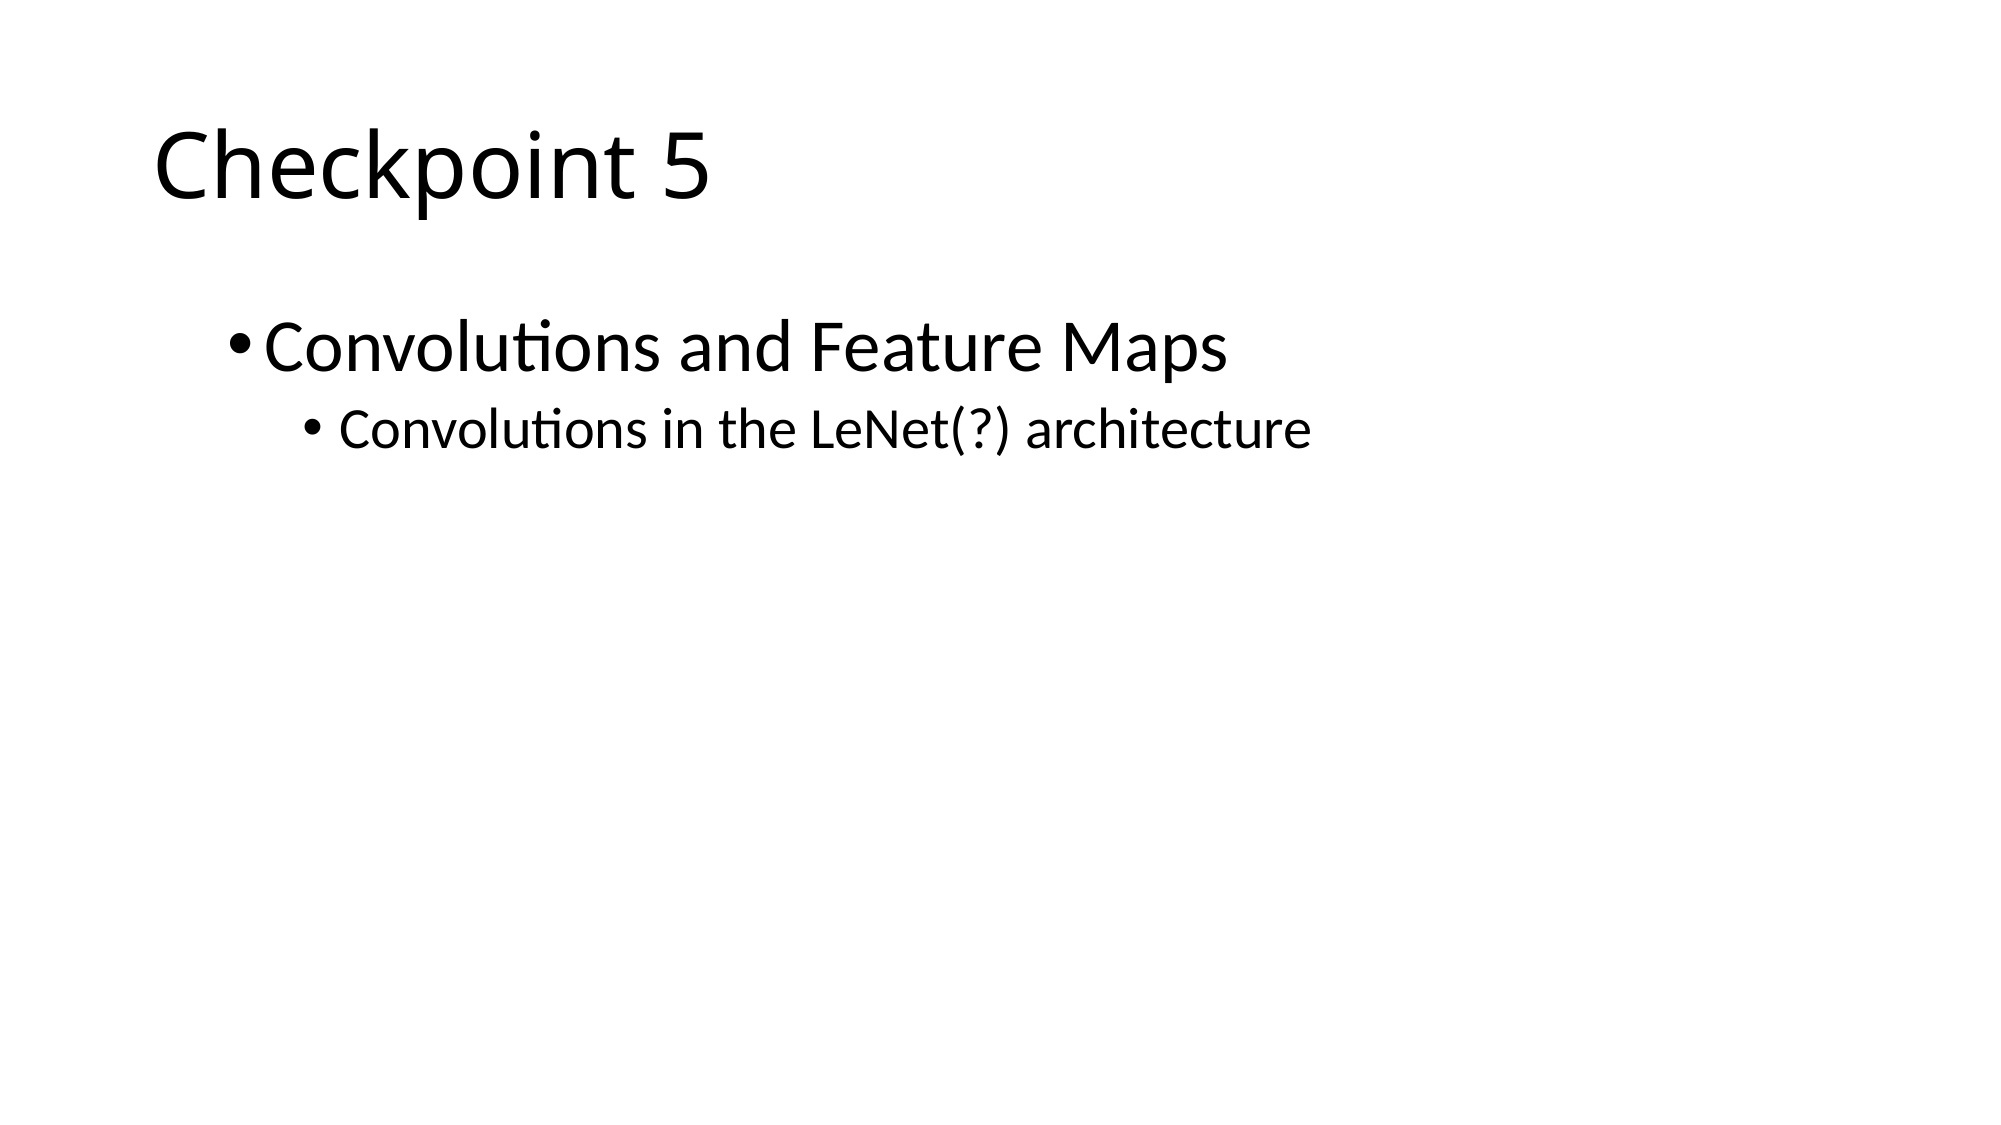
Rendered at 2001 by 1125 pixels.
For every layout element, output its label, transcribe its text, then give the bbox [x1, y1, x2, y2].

title Checkpoint 5 [137, 59, 1863, 278]
list Convolutions and Feature Maps Convolutions in the LeNet(?) architecture [137, 299, 1863, 1014]
